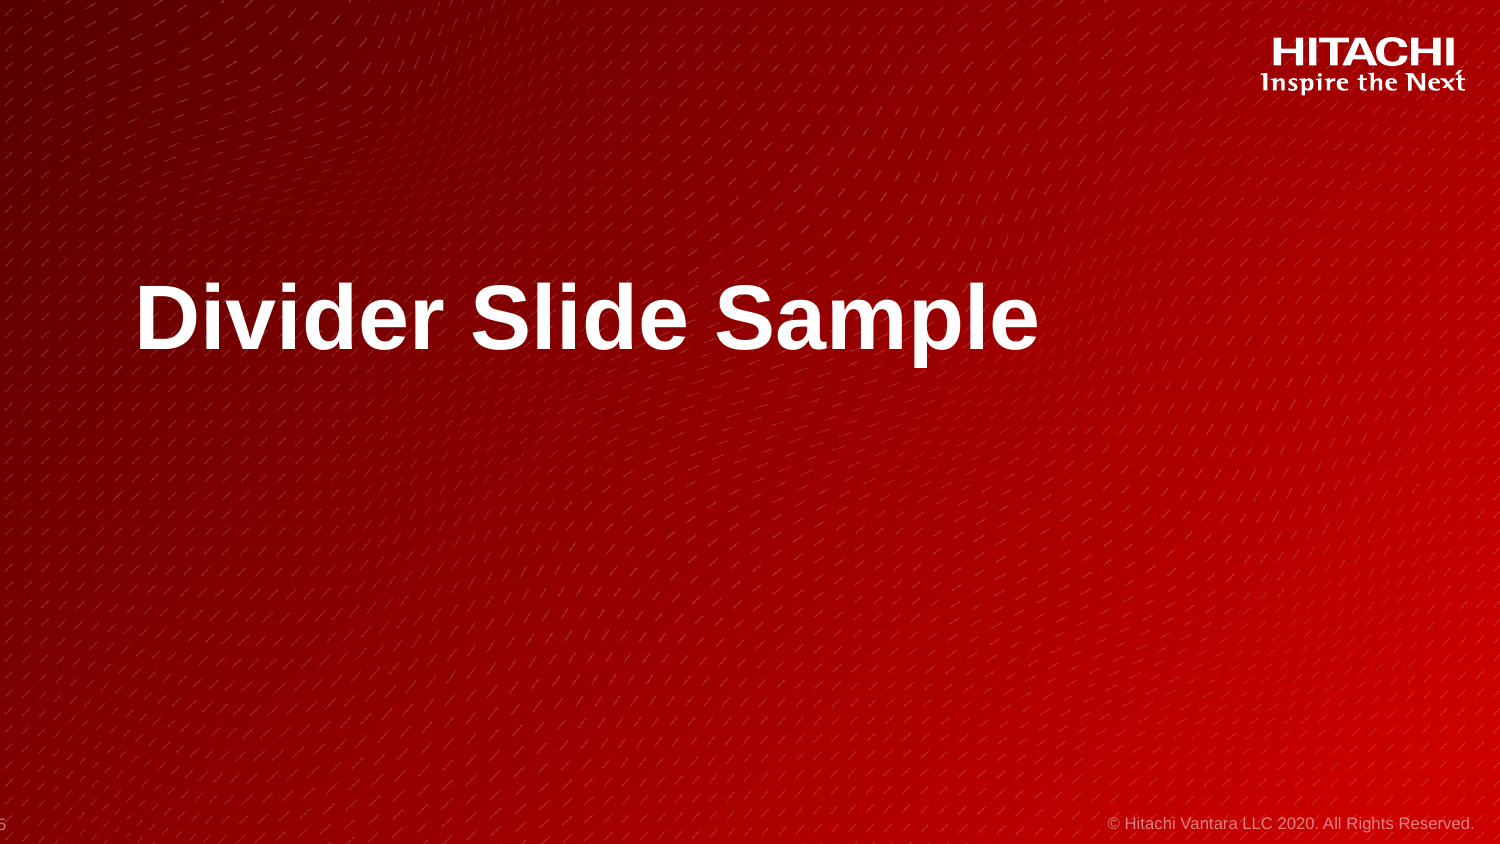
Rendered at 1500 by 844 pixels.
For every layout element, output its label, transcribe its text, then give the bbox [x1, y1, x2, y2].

title Divider Slide Sample [119, 257, 1256, 372]
